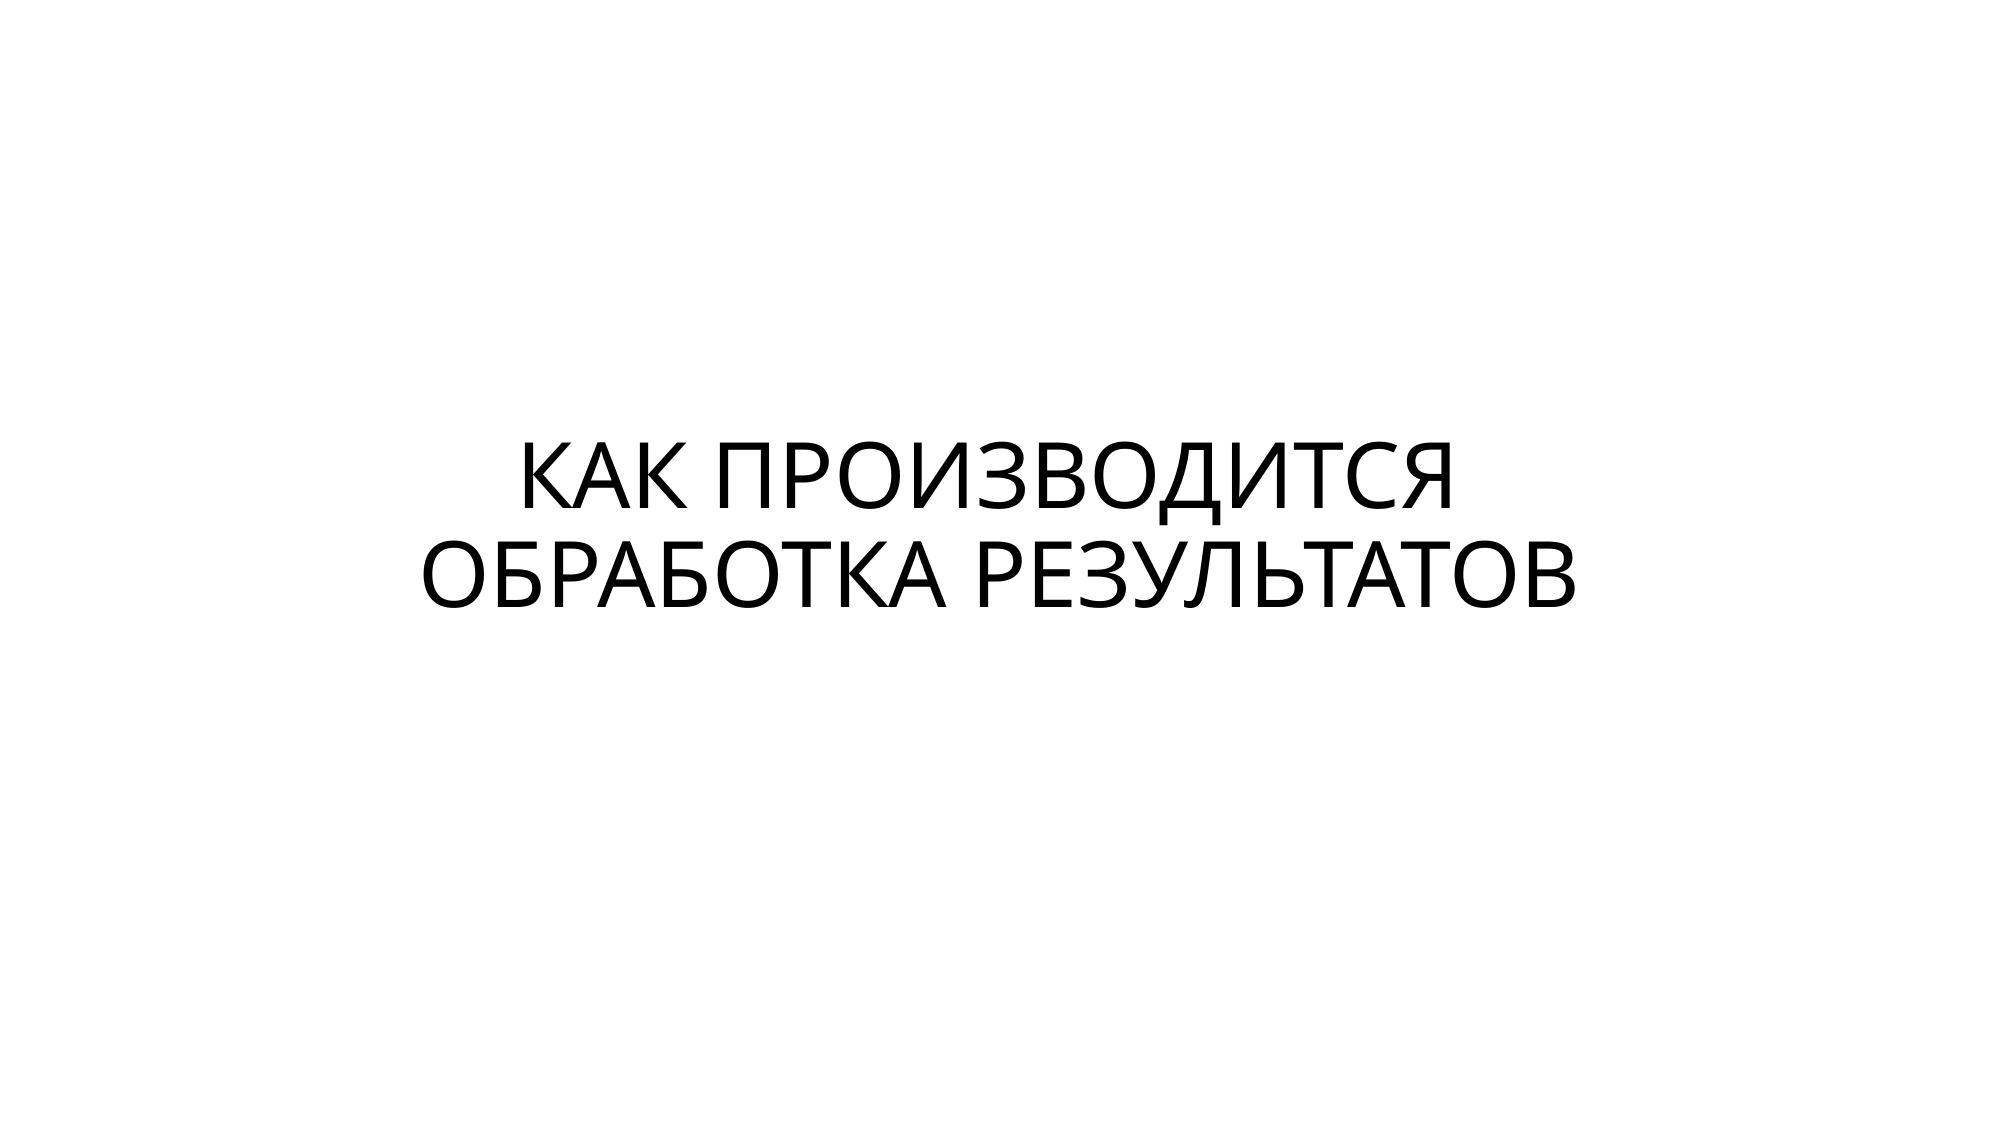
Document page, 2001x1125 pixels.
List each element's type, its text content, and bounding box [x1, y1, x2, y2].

title КАК ПРОИЗВОДИТСЯ ОБРАБОТКА РЕЗУЛЬТАТОВ [137, 419, 1863, 638]
